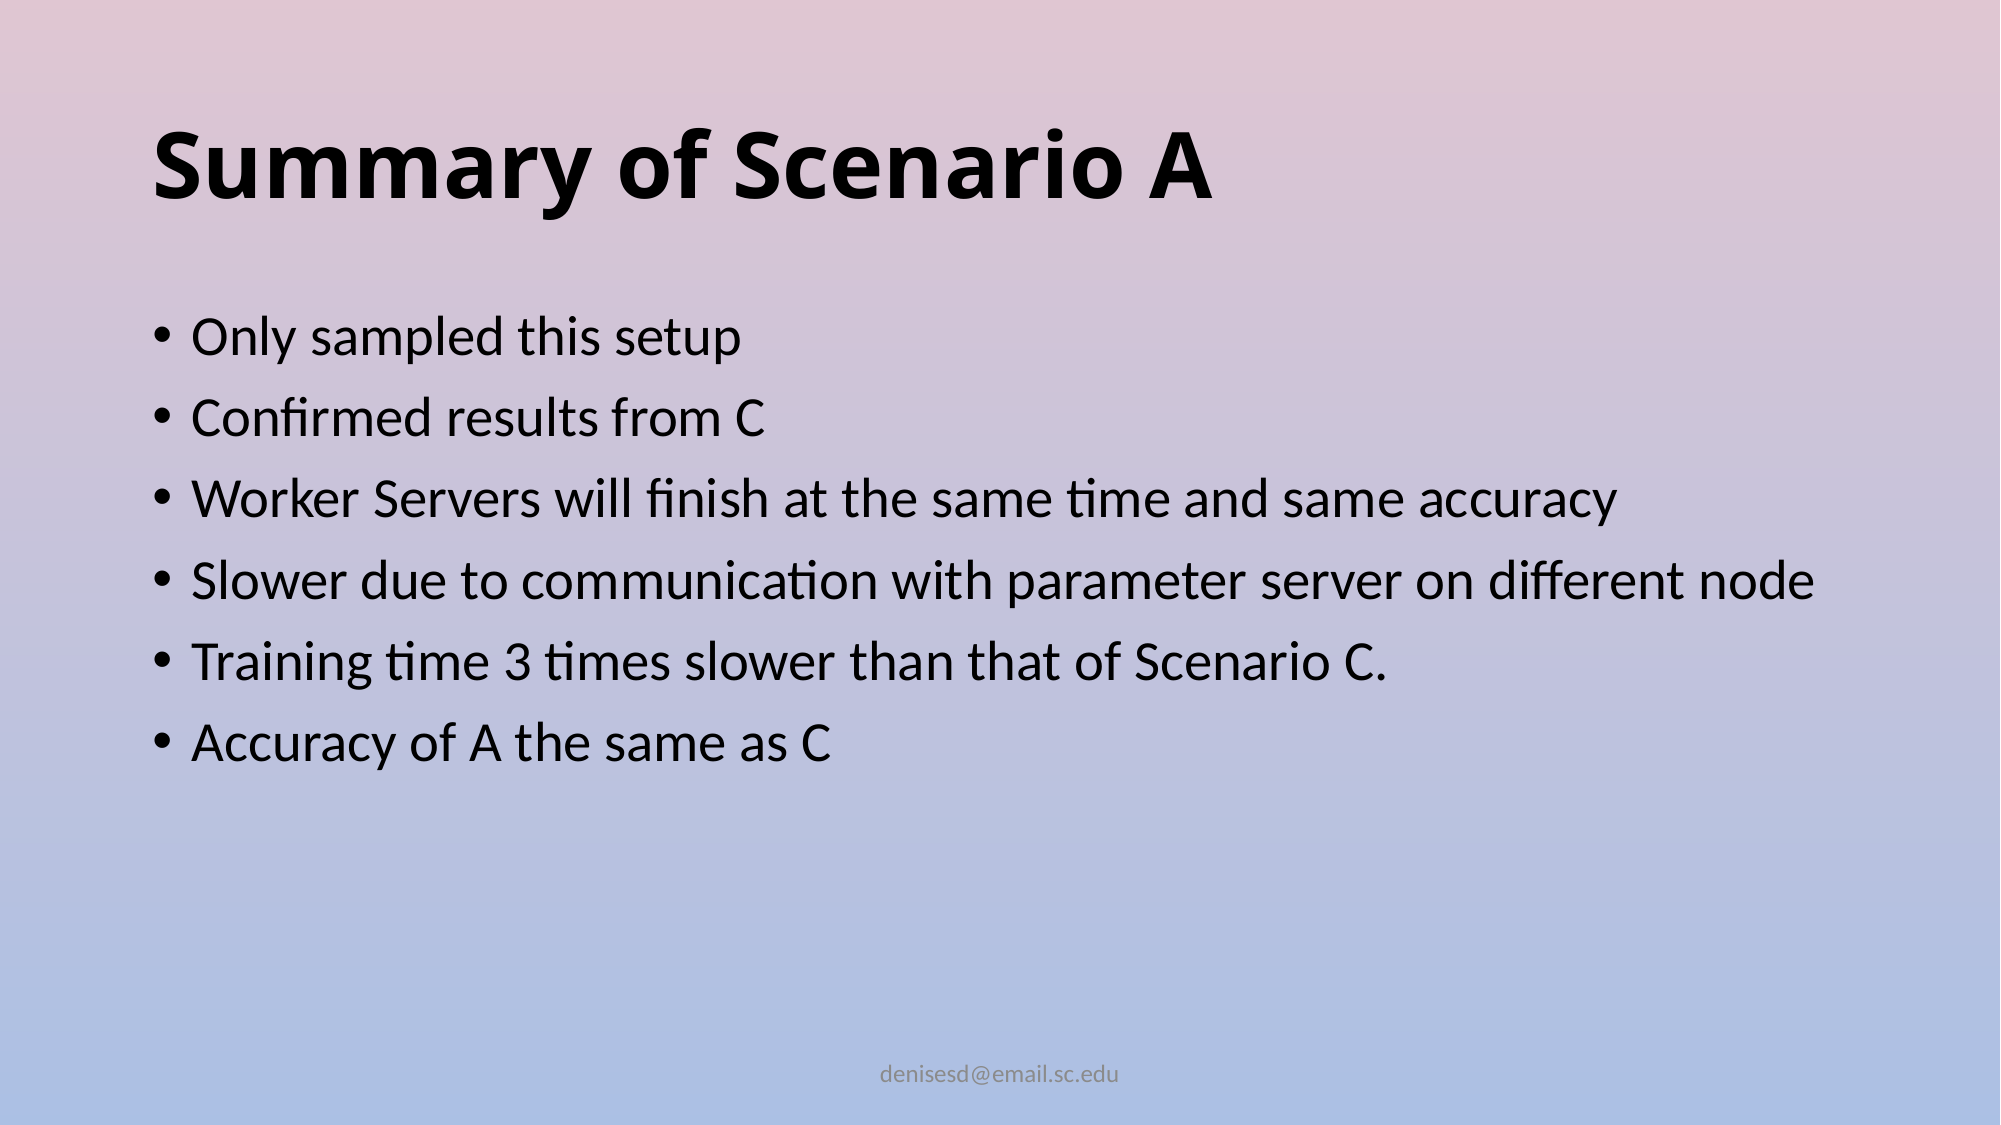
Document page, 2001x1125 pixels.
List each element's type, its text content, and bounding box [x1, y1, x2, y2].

list Only sampled this setup Confirmed results from C Worker Servers will finish at the same time and same accuracy Slower due to communication with parameter server on different node Training time 3 times slower than that of Scenario C. Accuracy of A the same as C [137, 299, 1863, 804]
title Summary of Scenario A [137, 59, 1863, 278]
footer denisesd@email.sc.edu [662, 1042, 1338, 1103]
